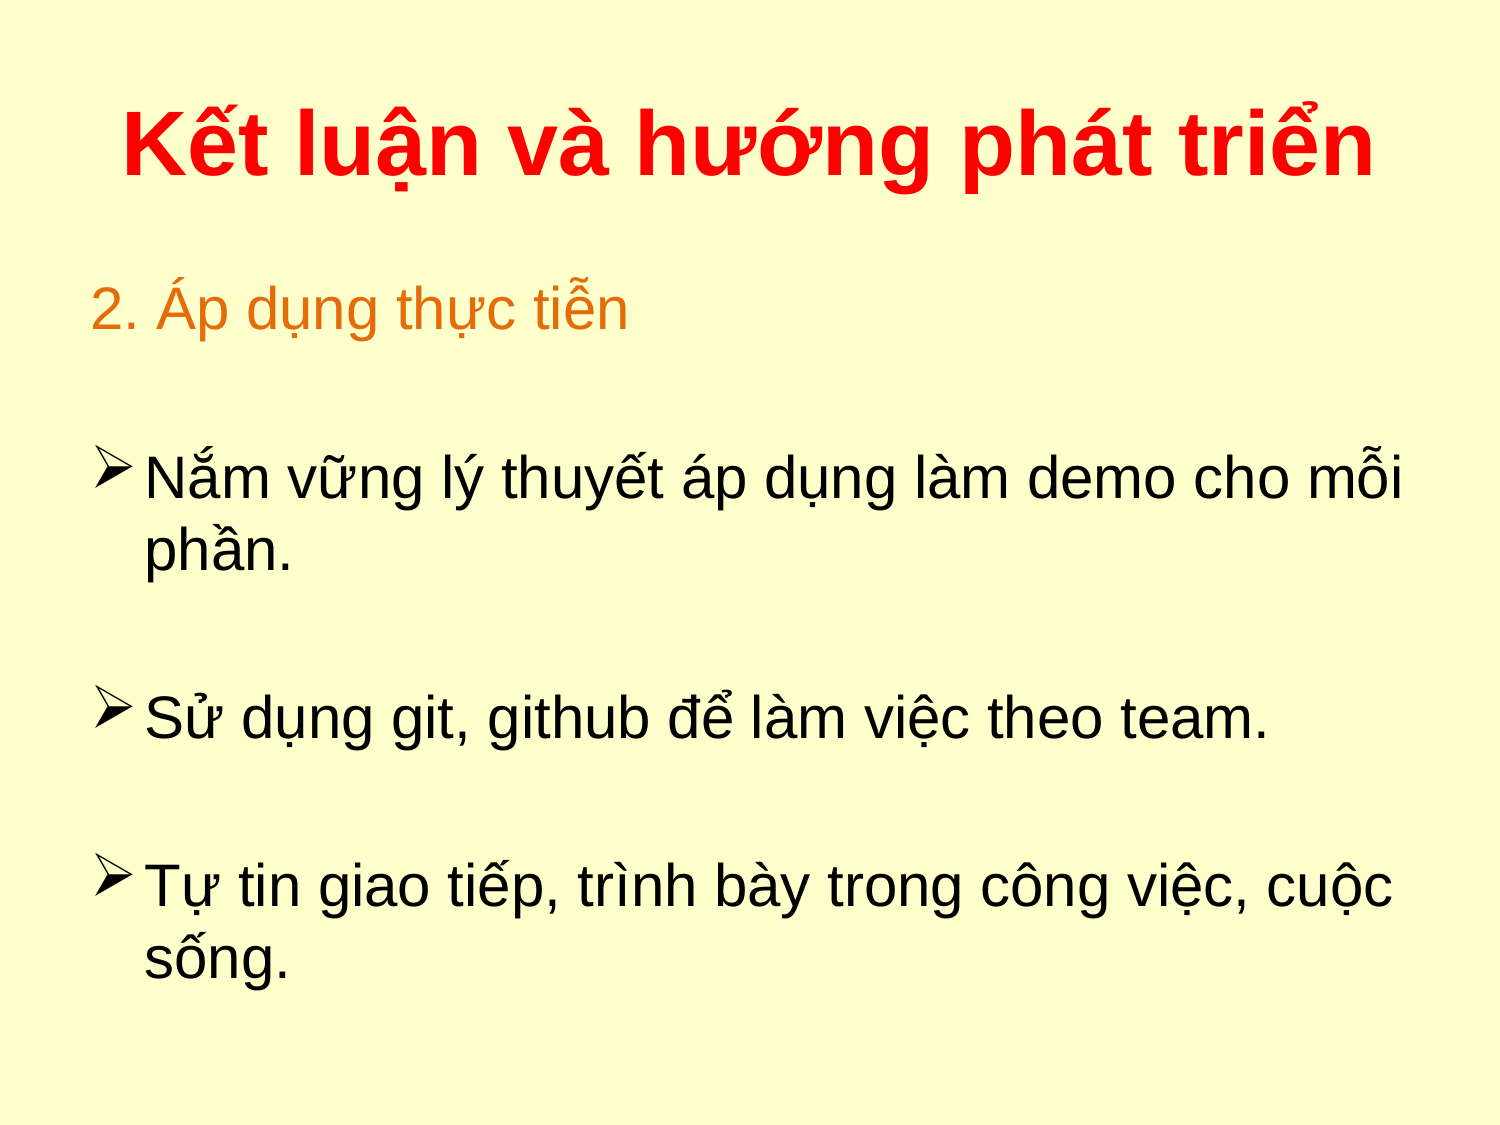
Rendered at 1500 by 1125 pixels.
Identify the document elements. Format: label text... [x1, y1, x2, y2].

title Kết luận và hướng phát triển [75, 45, 1425, 233]
list 2. Áp dụng thực tiễn Nắm vững lý thuyết áp dụng làm demo cho mỗi phần. Sử dụng git, github để làm việc theo team. Tự tin giao tiếp, trình bày trong công việc, cuộc sống. [75, 262, 1425, 1005]
